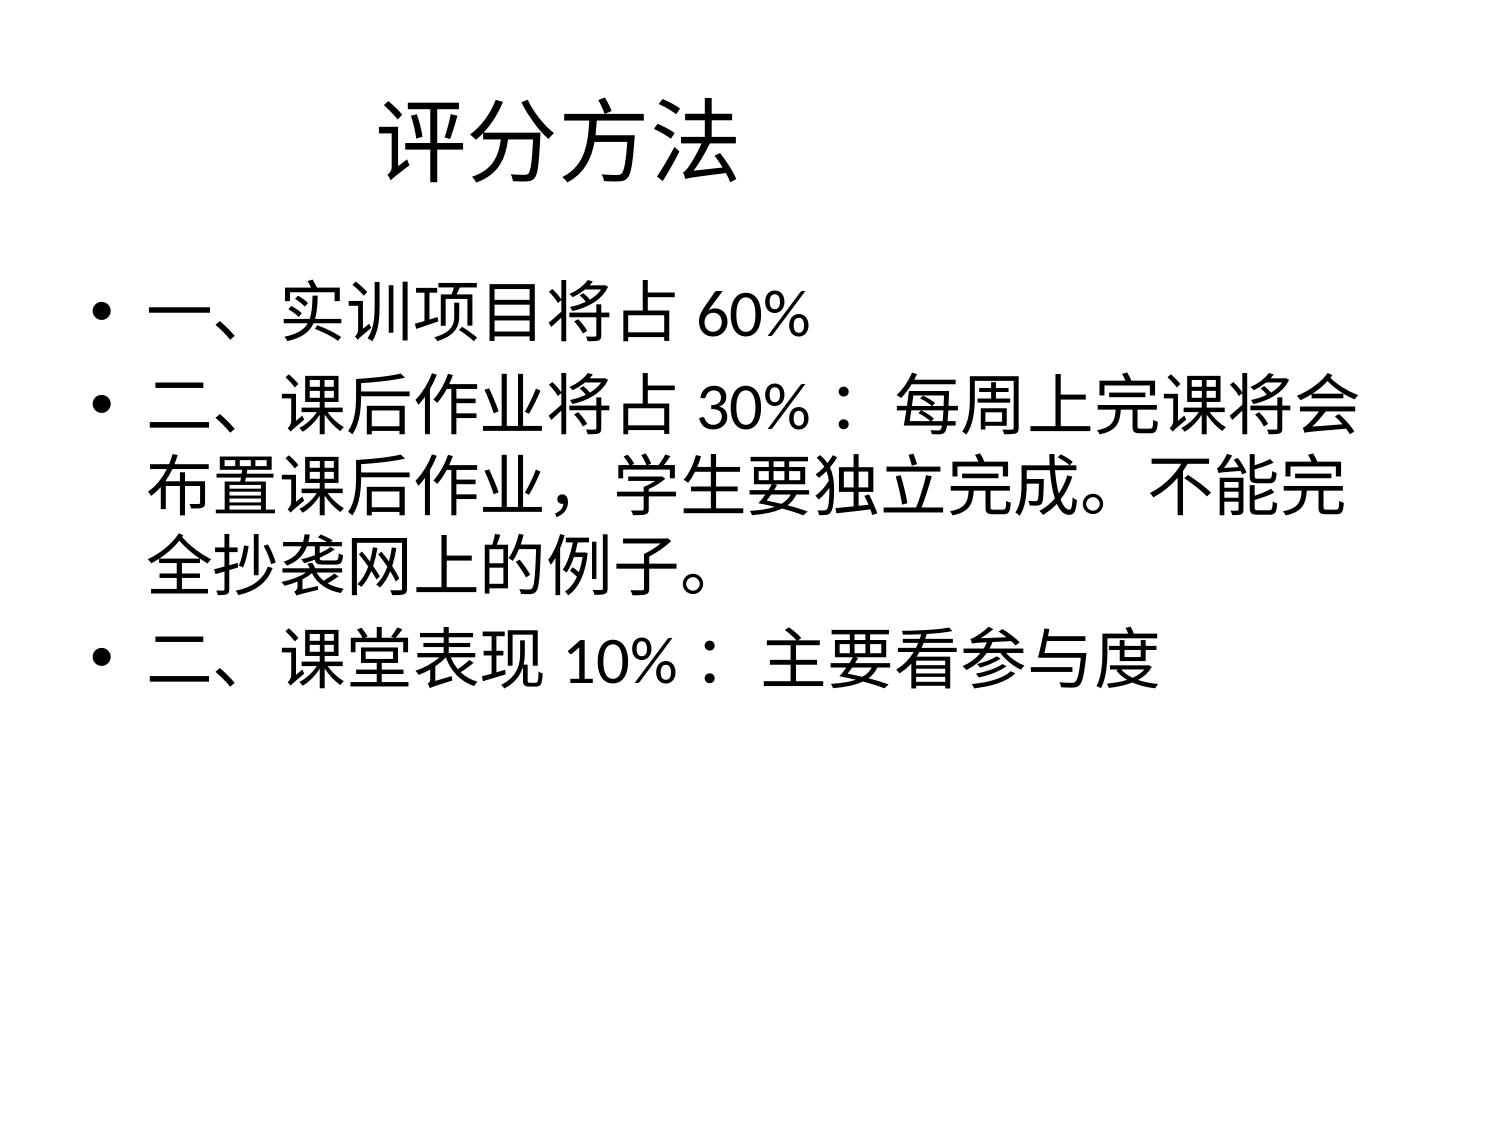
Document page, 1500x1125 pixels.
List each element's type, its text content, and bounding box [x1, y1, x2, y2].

title 评分方法 [75, 45, 1425, 233]
list 一、实训项目将占60% 二、课后作业将占30%：每周上完课将会布置课后作业，学生要独立完成。不能完全抄袭网上的例子。 二、课堂表现10%：主要看参与度 [75, 262, 1425, 1005]
